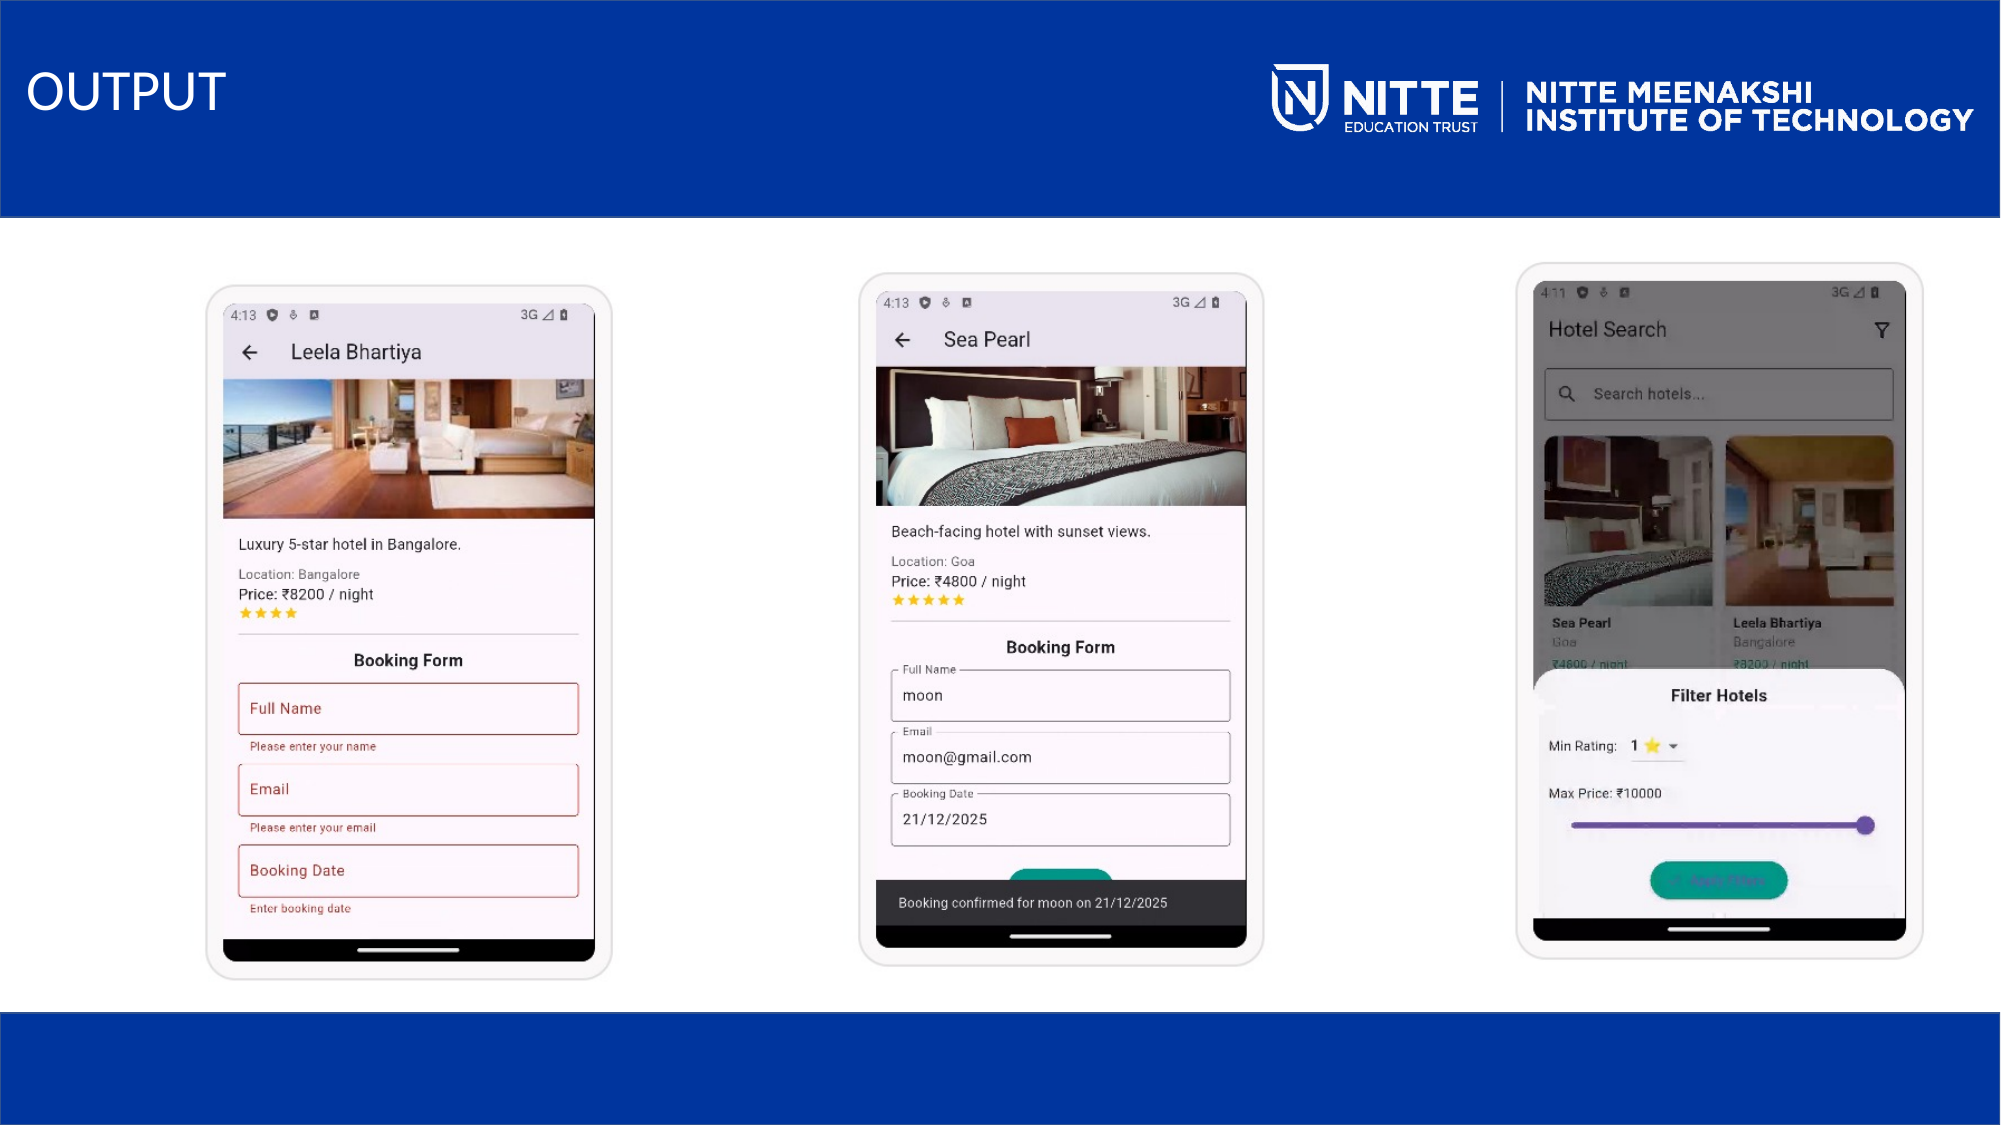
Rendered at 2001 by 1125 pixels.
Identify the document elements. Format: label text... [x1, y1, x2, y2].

picture [826, 0, 2000, 980]
picture [172, 250, 652, 996]
text_box OUTPUT [11, 44, 1142, 159]
